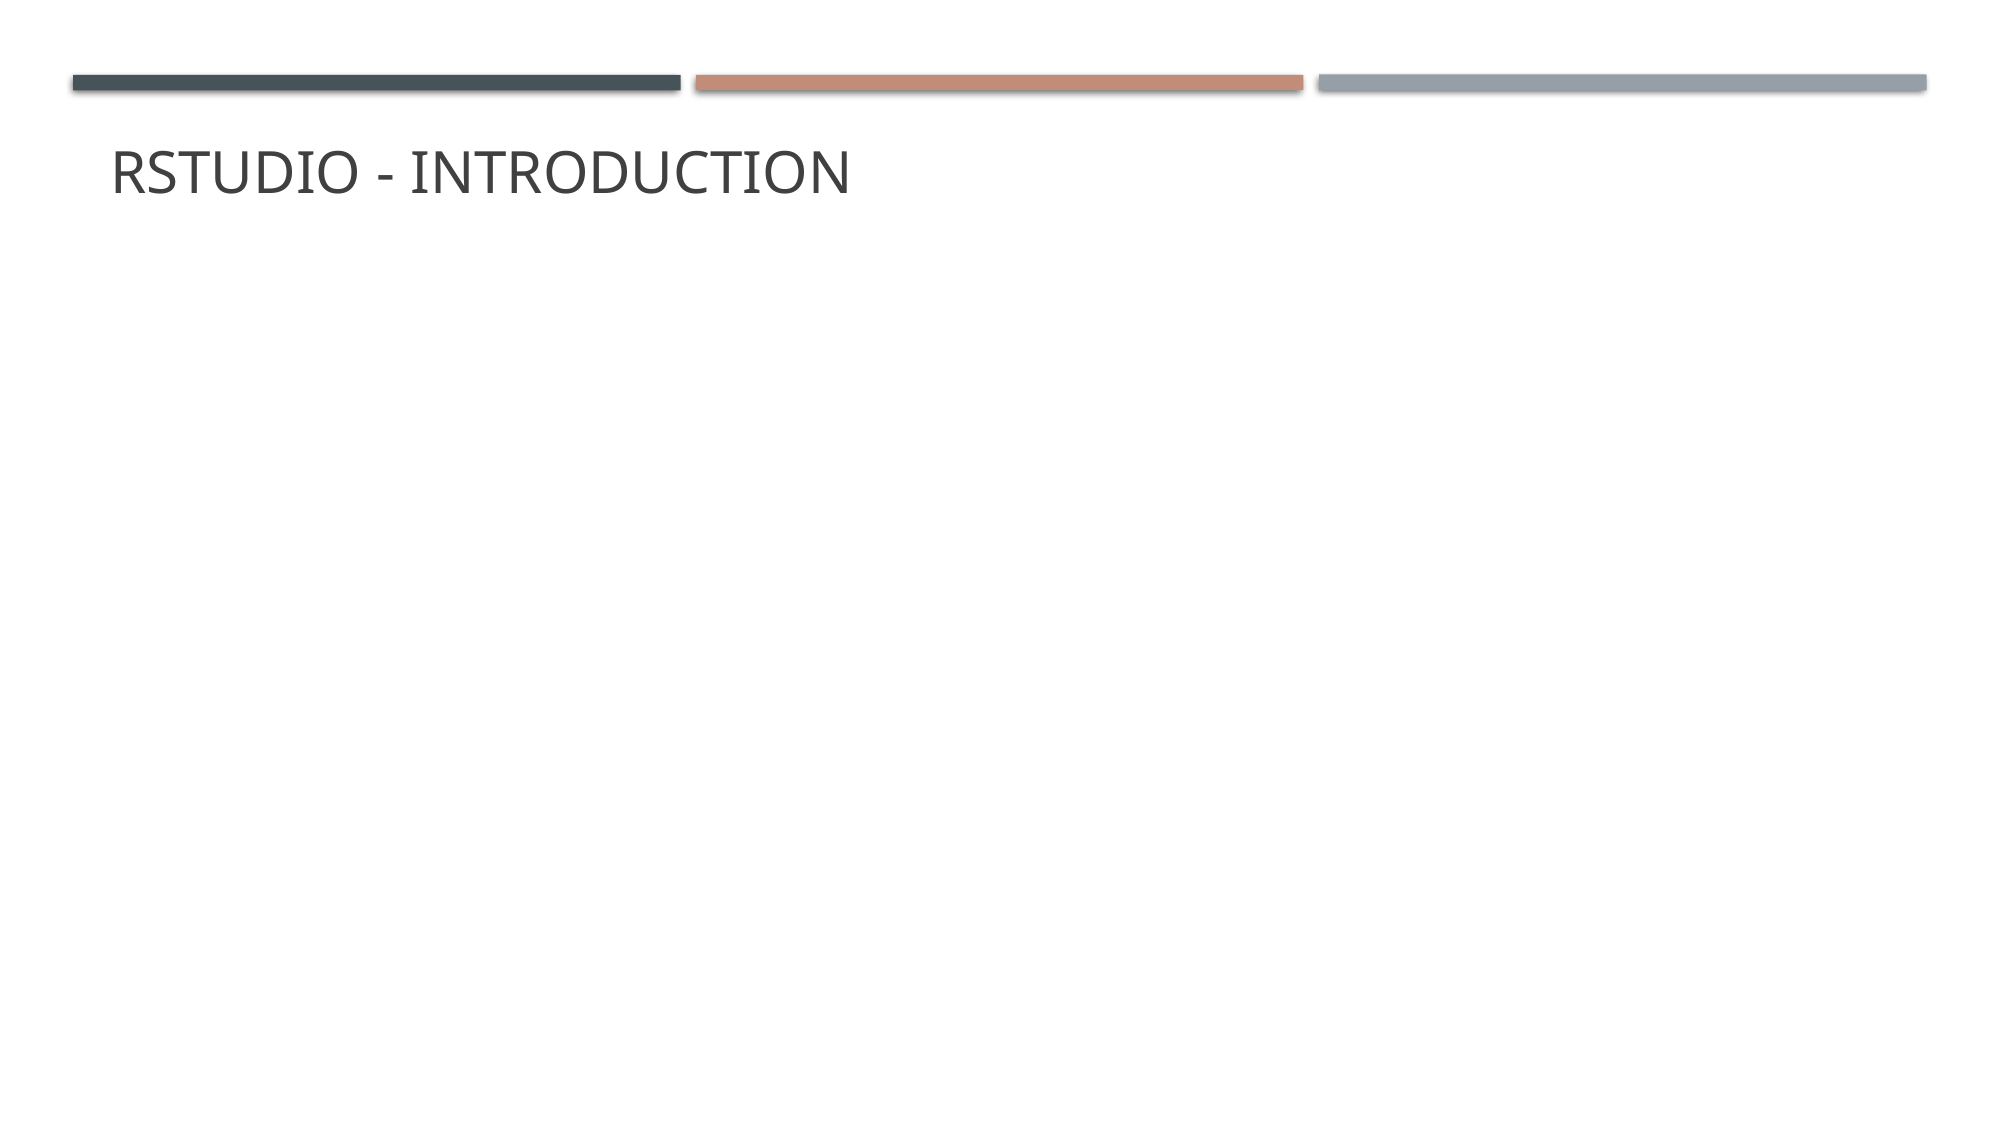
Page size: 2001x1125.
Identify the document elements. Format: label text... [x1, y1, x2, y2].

title Rstudio - introduction [95, 115, 1905, 213]
